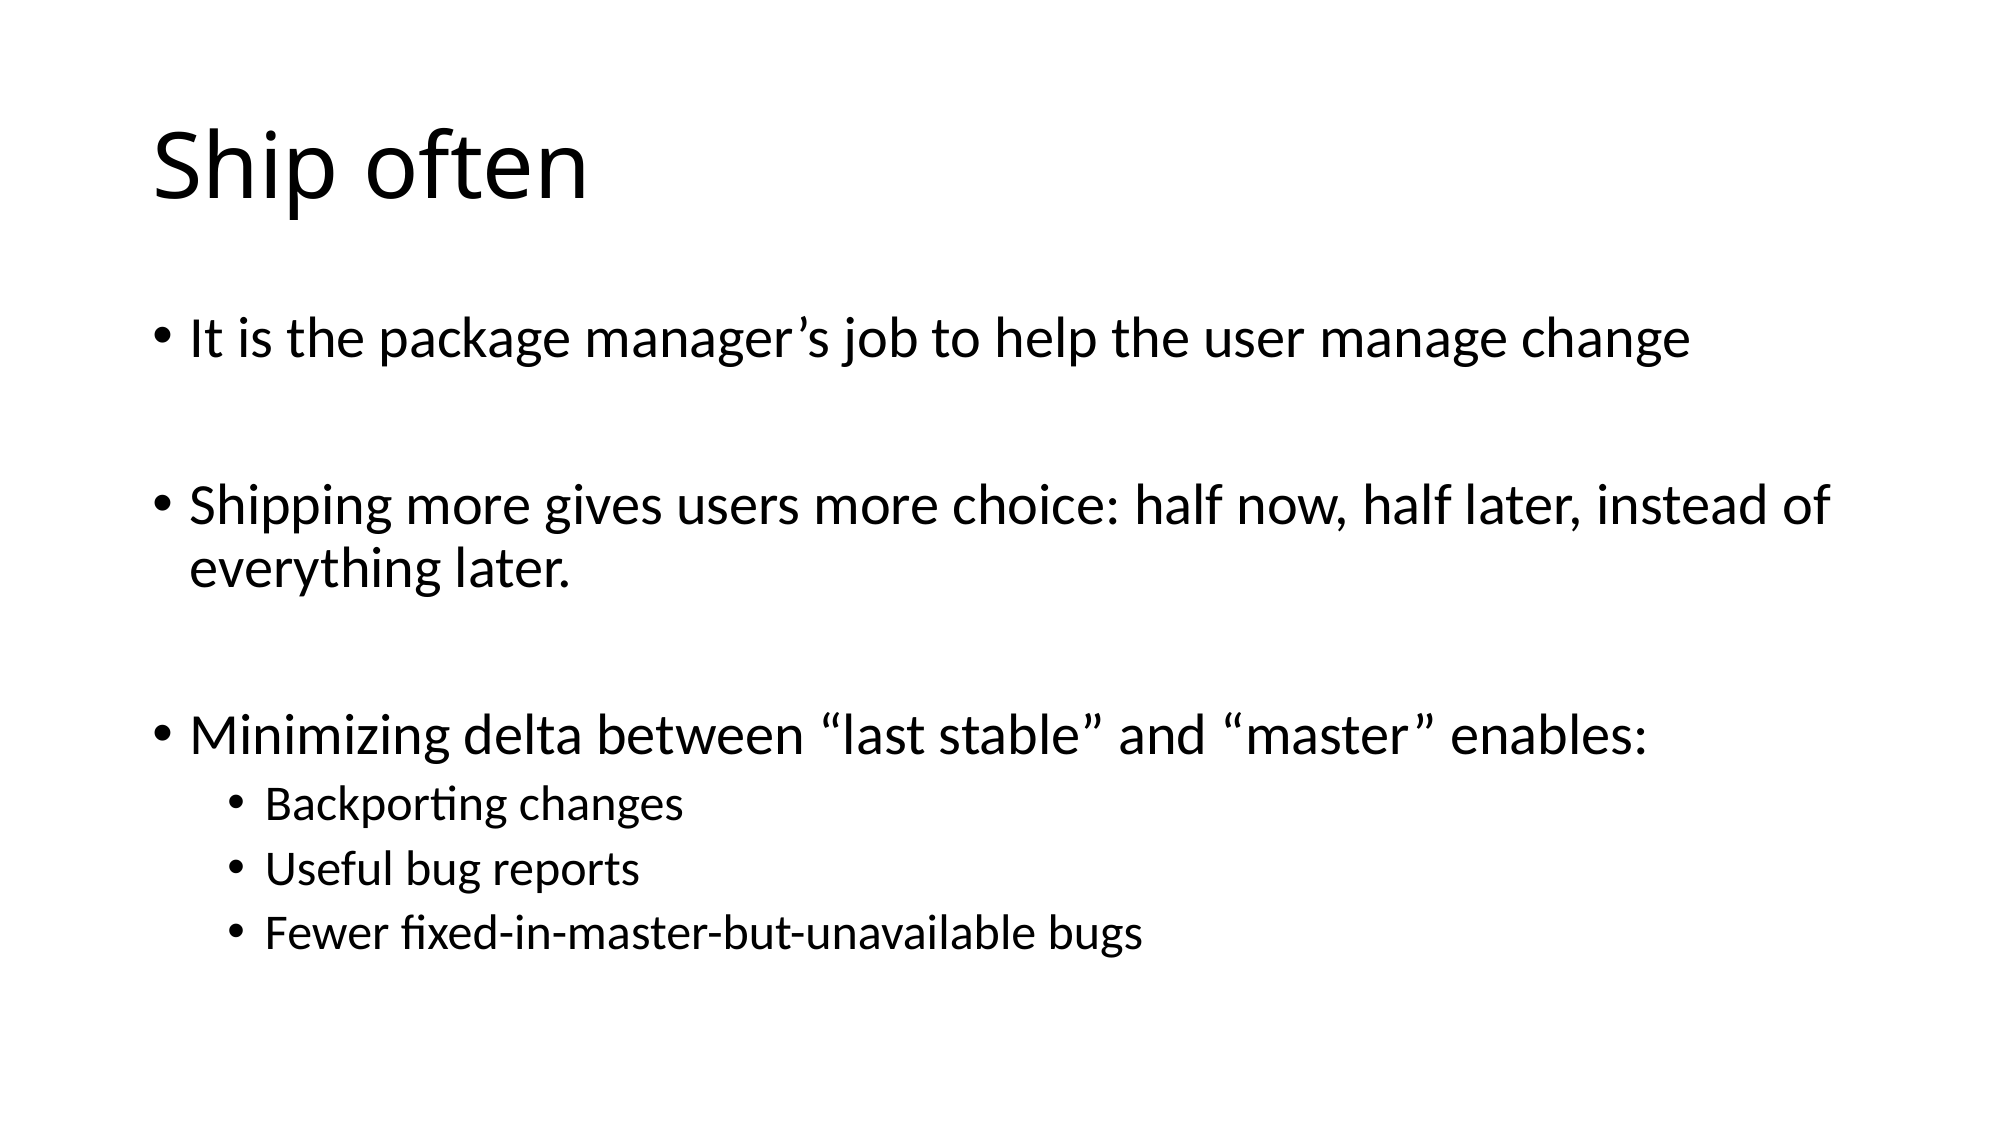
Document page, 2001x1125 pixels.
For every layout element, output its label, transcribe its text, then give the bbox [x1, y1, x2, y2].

title Ship often [137, 59, 1863, 278]
list It is the package manager’s job to help the user manage change Shipping more gives users more choice: half now, half later, instead of everything later. Minimizing delta between “last stable” and “master” enables: Backporting changes Useful bug reports Fewer fixed-in-master-but-unavailable bugs [137, 299, 1863, 1014]
